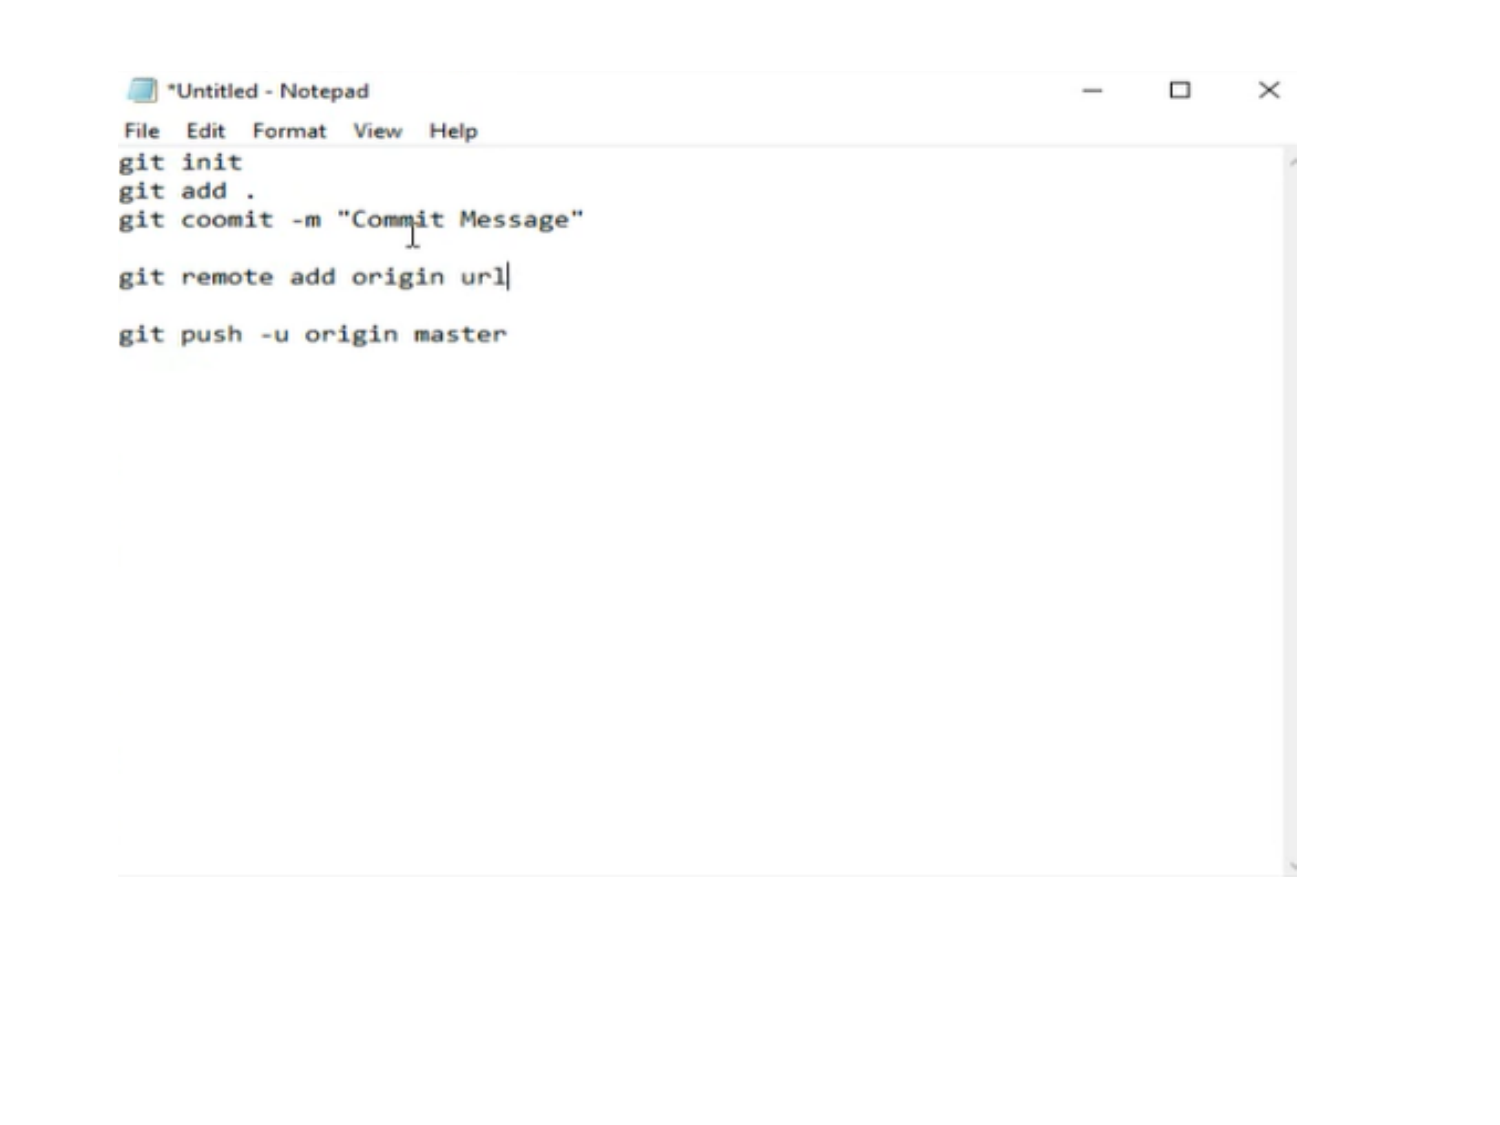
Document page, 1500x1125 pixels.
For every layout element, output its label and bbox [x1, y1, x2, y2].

picture [118, 71, 1297, 877]
